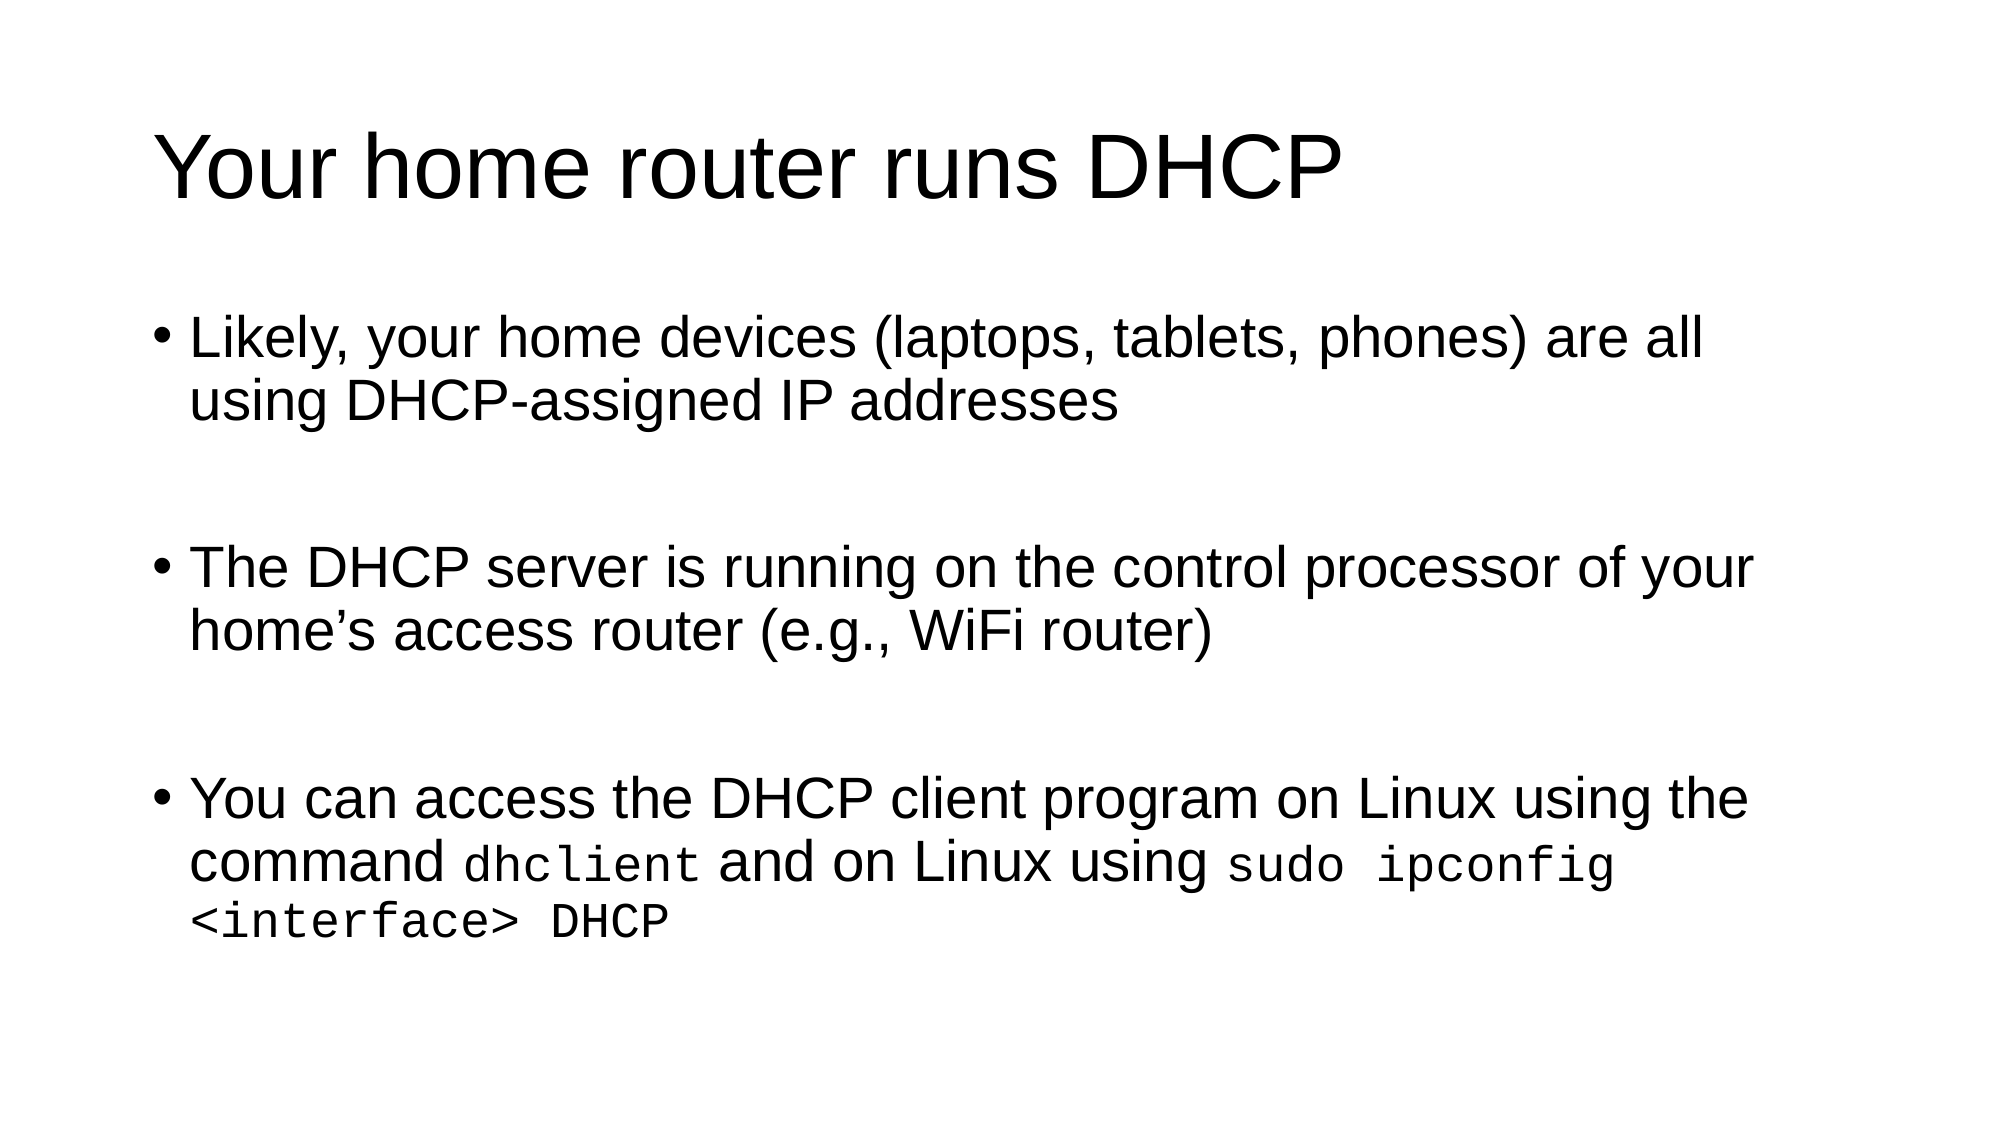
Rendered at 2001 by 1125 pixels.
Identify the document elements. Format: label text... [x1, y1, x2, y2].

list Likely, your home devices (laptops, tablets, phones) are all using DHCP-assigned IP addresses The DHCP server is running on the control processor of your home’s access router (e.g., WiFi router) You can access the DHCP client program on Linux using the command dhclient and on Linux using sudo ipconfig <interface> DHCP [137, 299, 1863, 1014]
title Your home router runs DHCP [137, 59, 1863, 278]
